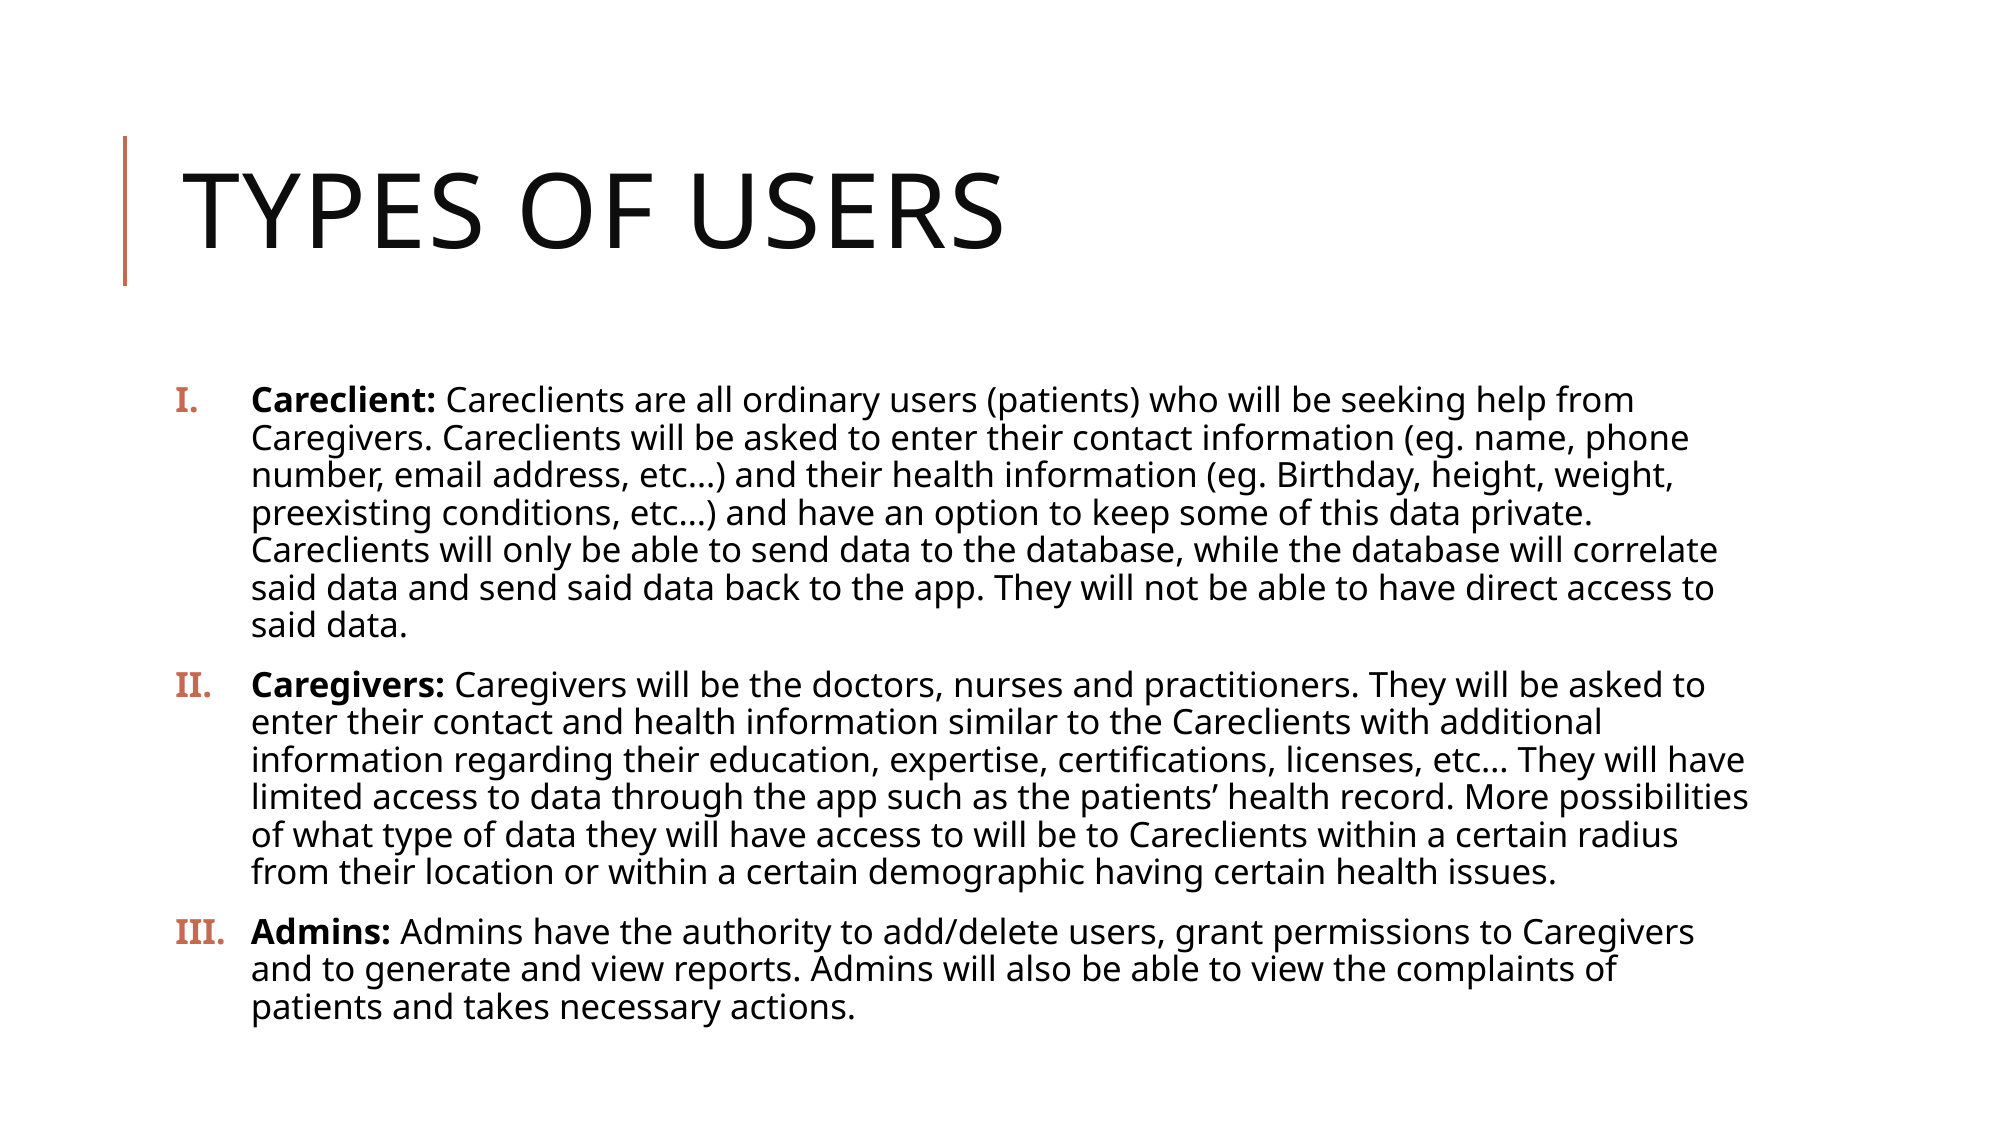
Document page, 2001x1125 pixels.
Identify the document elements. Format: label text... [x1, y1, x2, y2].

title Types of users [168, 96, 1763, 342]
list Careclient: Careclients are all ordinary users (patients) who will be seeking help from Caregivers. Careclients will be asked to enter their contact information (eg. name, phone number, email address, etc…) and their health information (eg. Birthday, height, weight, preexisting conditions, etc…) and have an option to keep some of this data private. Careclients will only be able to send data to the database, while the database will correlate said data and send said data back to the app. They will not be able to have direct access to said data. Caregivers: Caregivers will be the doctors, nurses and practitioners. They will be asked to enter their contact and health information similar to the Careclients with additional information regarding their education, expertise, certifications, licenses, etc… They will have limited access to data through the app such as the patients’ health record. More possibilities of what type of data they will have access to will be to Careclients within a certain radius from their location or within a certain demographic having certain health issues. Admins: Admins have the authority to add/delete users, grant permissions to Caregivers and to generate and view reports. Admins will also be able to view the complaints of patients and takes necessary actions. [168, 375, 1763, 1035]
